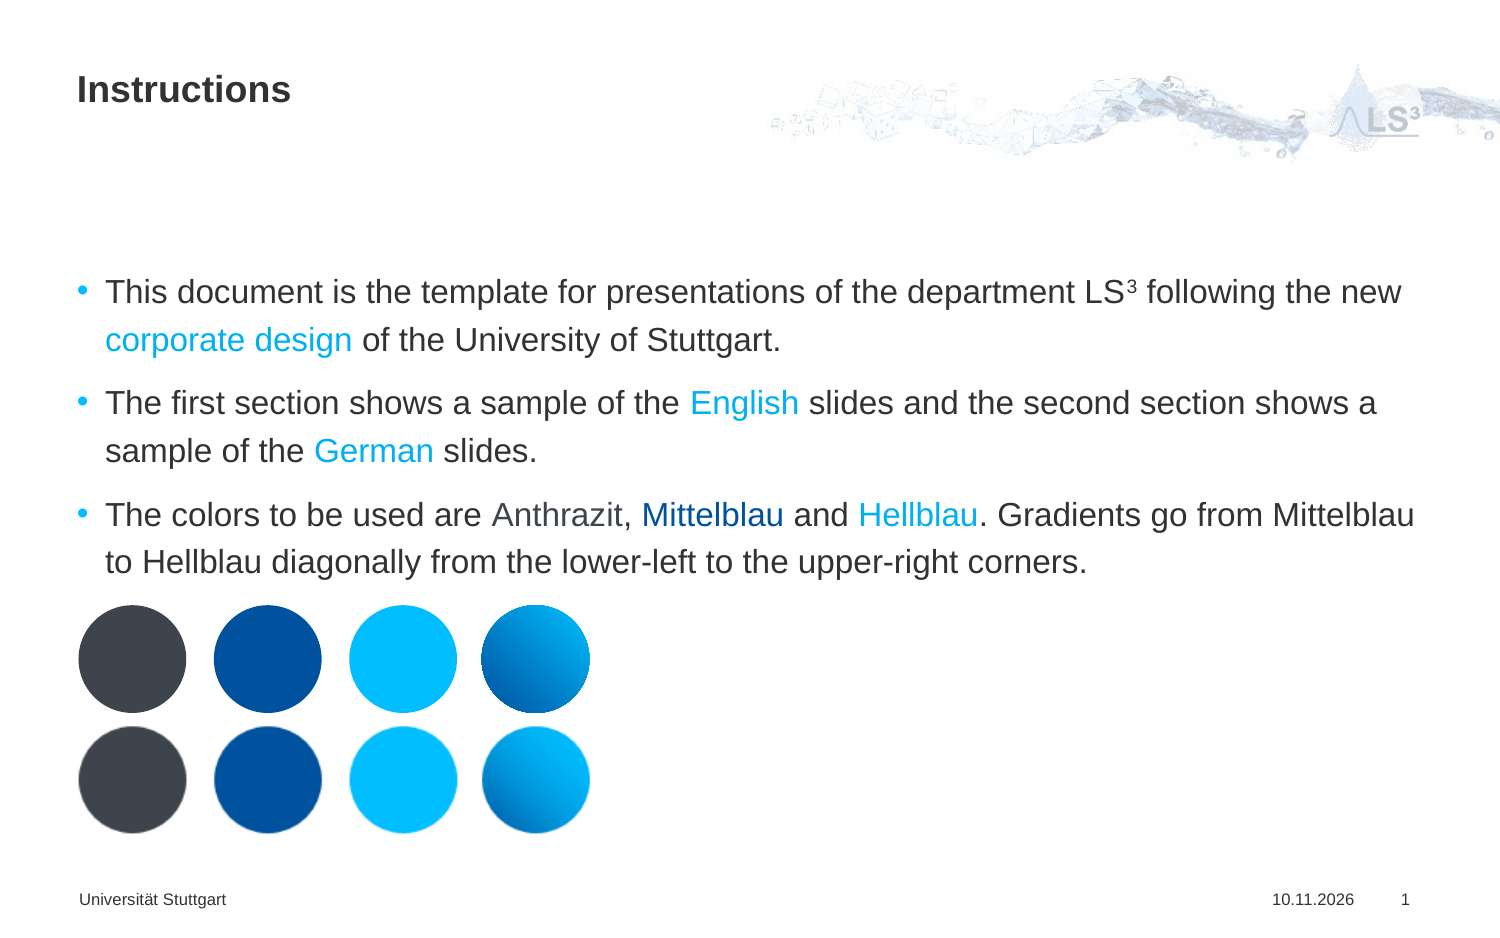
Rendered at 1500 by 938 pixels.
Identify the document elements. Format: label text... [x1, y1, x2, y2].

picture [76, 725, 593, 835]
footer Universität Stuttgart [79, 888, 1072, 910]
list This document is the template for presentations of the department LS3 following the new corporate design of the University of Stuttgart. The first section shows a sample of the English slides and the second section shows a sample of the German slides. The colors to be used are Anthrazit, Mittelblau and Hellblau. Gradients go from Mittelblau to Hellblau diagonally from the lower-left to the upper-right corners. [76, 261, 1424, 835]
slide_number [1272, 888, 1360, 910]
text_box [480, 604, 591, 715]
slide_number 1 [1400, 888, 1438, 910]
text_box [77, 604, 188, 715]
text_box [212, 604, 323, 715]
text_box [348, 604, 459, 715]
title Instructions [76, 64, 1424, 111]
